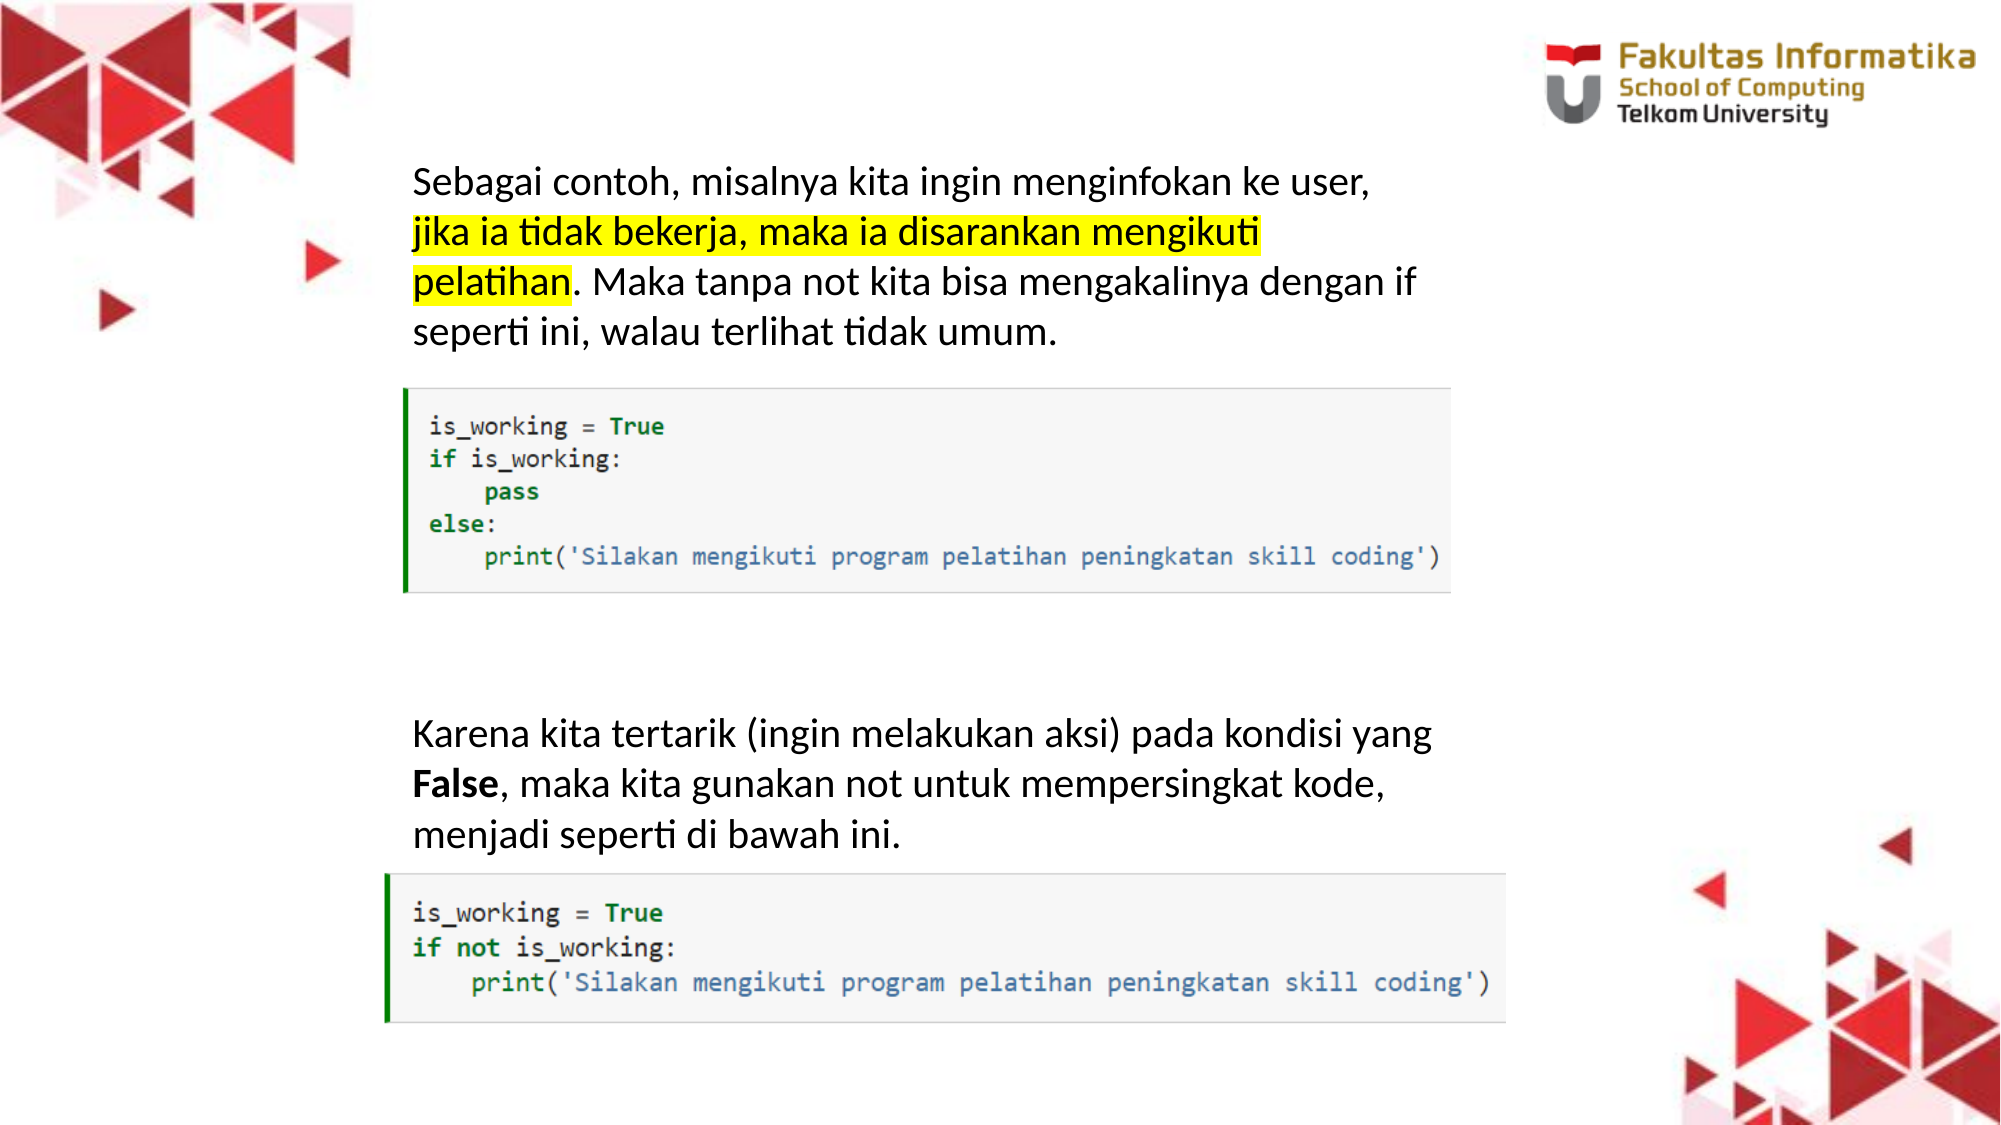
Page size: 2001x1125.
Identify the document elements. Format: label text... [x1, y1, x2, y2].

picture [0, 0, 2001, 1125]
text_box Karena kita tertarik (ingin melakukan aksi) pada kondisi yang False, maka kita gunakan not untuk mempersingkat kode, menjadi seperti di bawah ini. [398, 698, 1451, 864]
text_box Sebagai contoh, misalnya kita ingin menginfokan ke user, jika ia tidak bekerja, maka ia disarankan mengikuti pelatihan. Maka tanpa not kita bisa mengakalinya dengan if seperti ini, walau terlihat tidak umum. [398, 146, 1451, 362]
